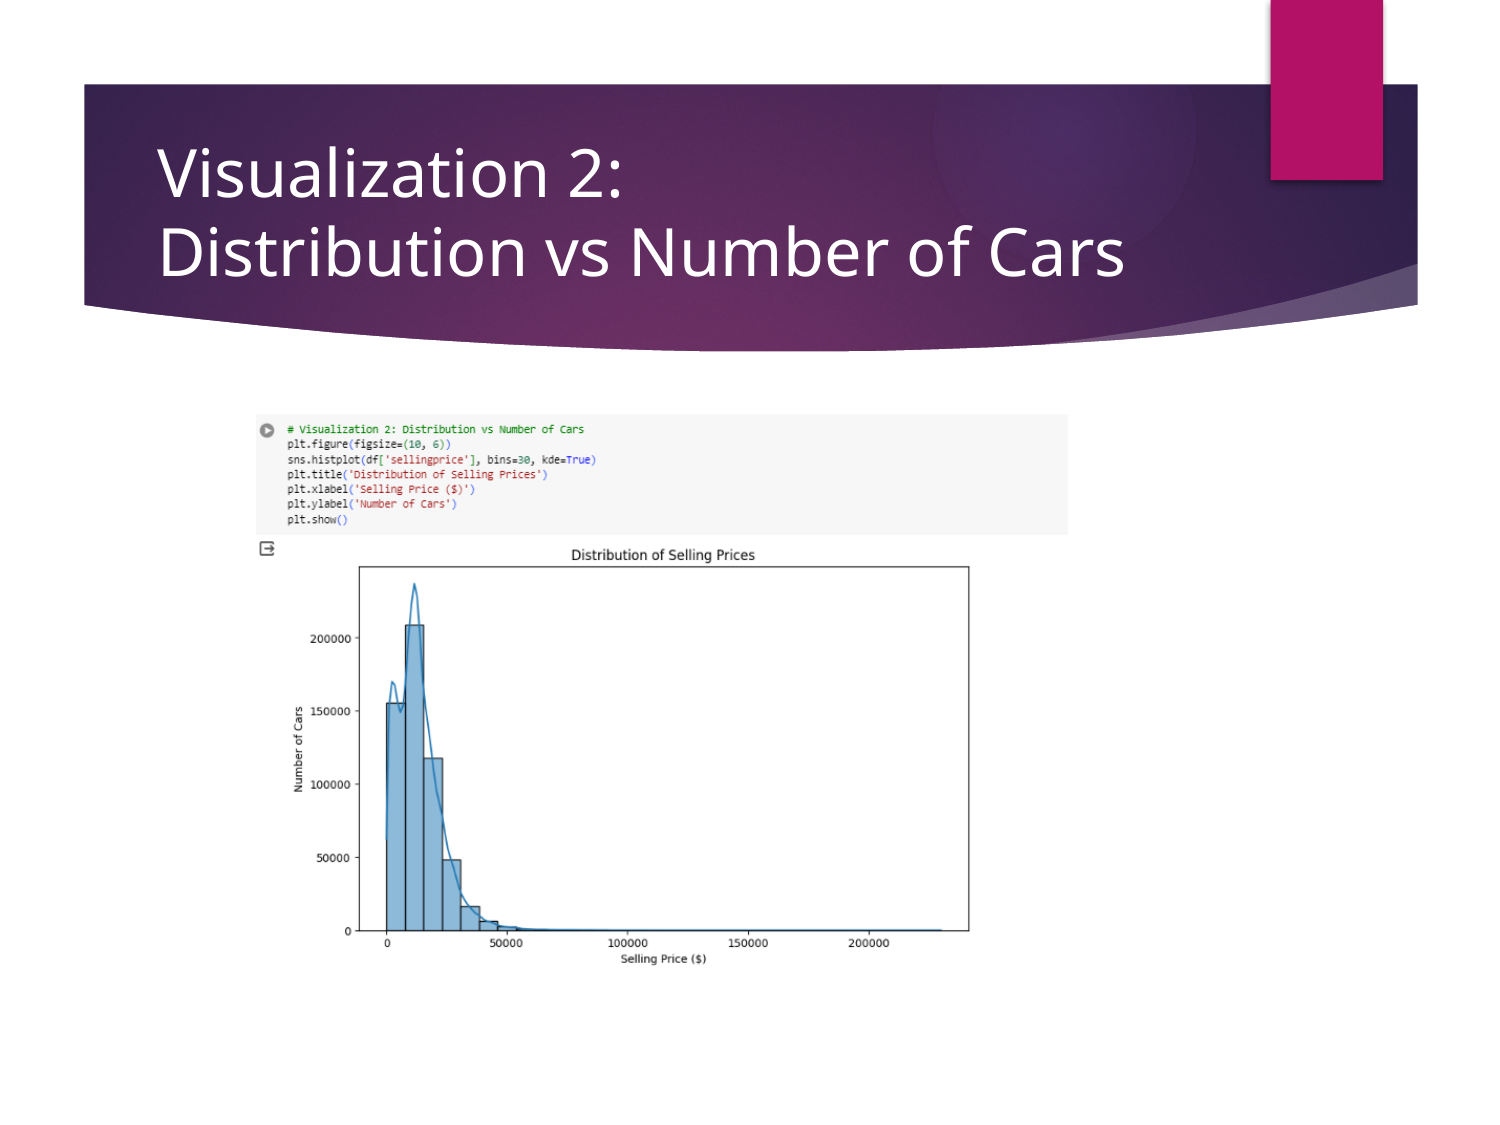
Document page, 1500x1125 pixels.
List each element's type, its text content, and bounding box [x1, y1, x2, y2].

title Visualization 2: Distribution vs Number of Cars [142, 152, 1430, 269]
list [256, 408, 1068, 988]
